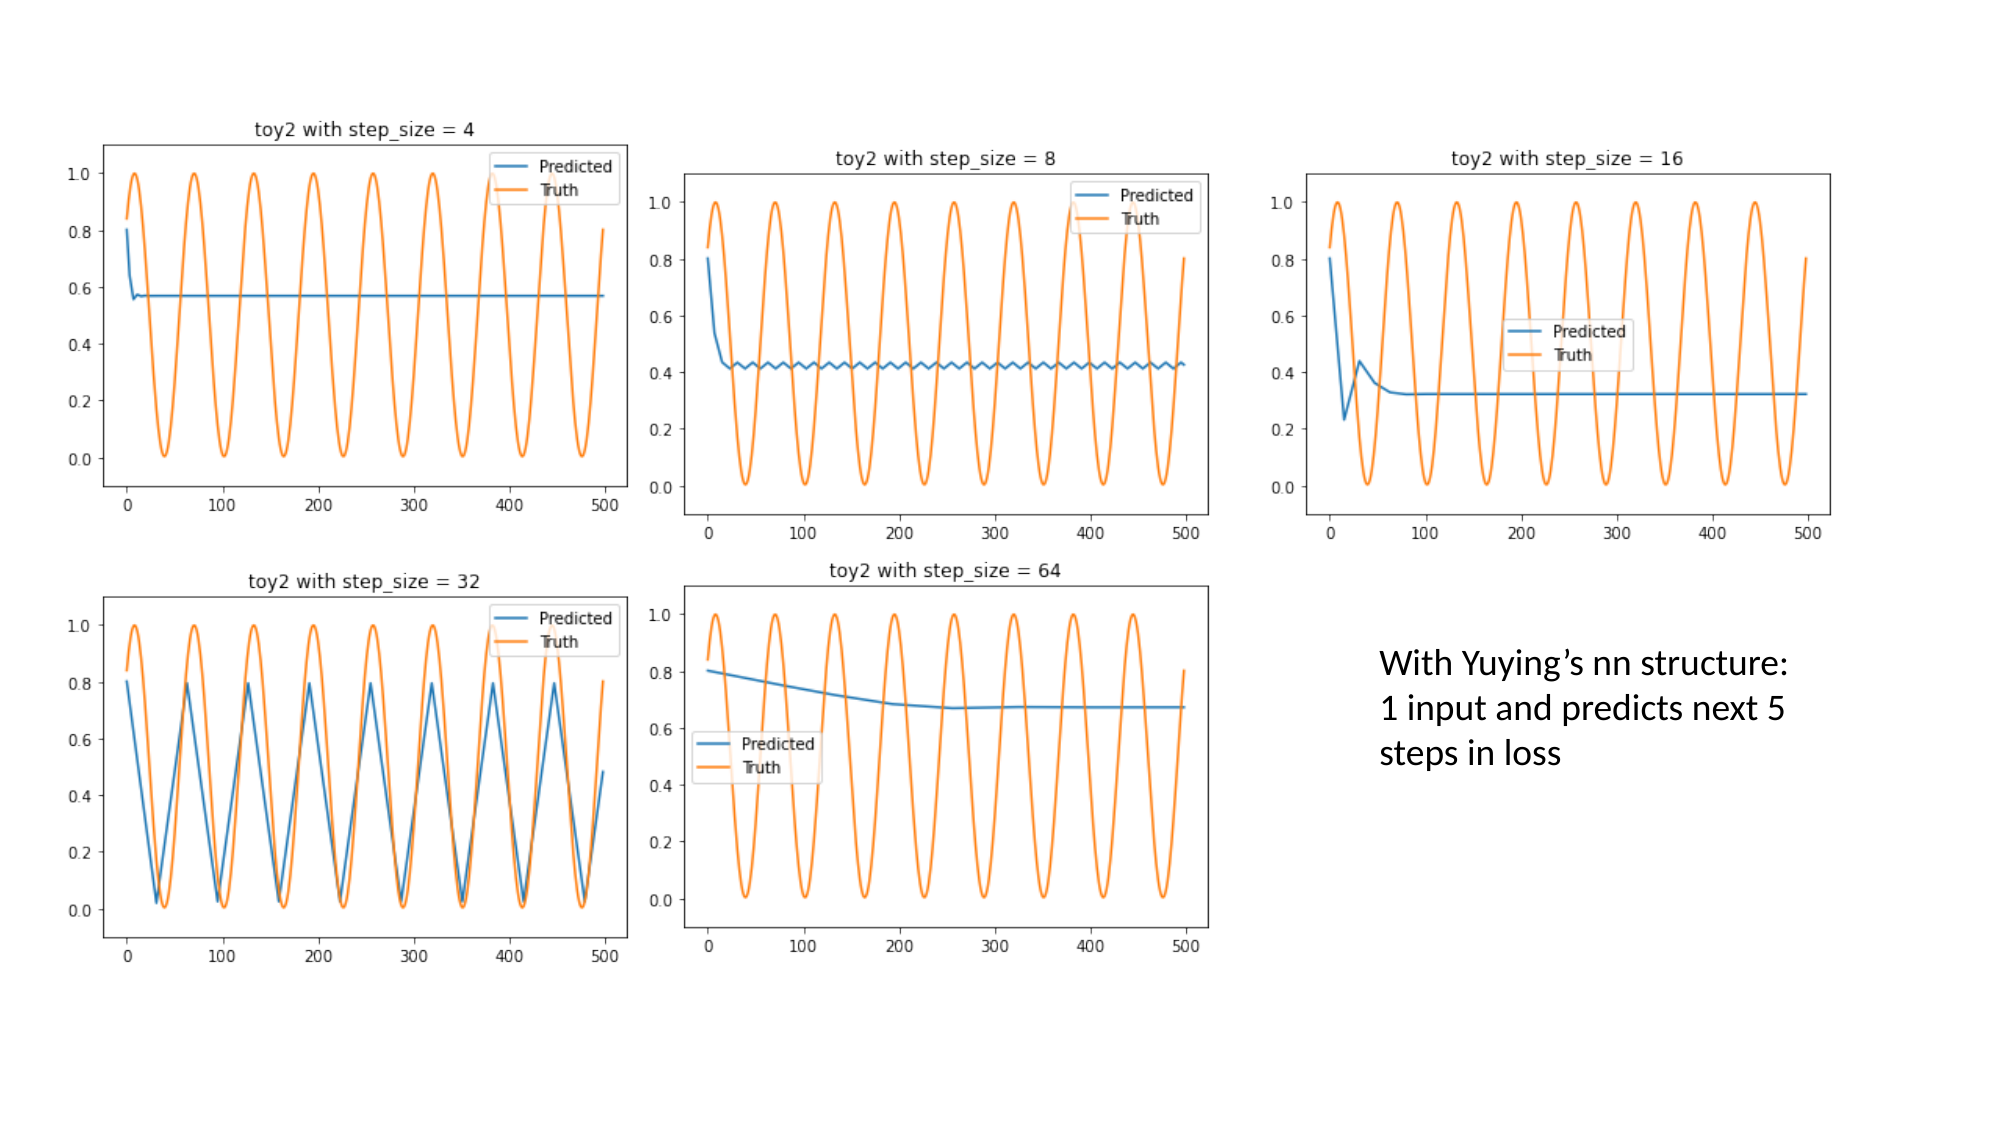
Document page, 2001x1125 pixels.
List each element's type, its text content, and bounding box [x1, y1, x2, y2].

picture [56, 110, 1219, 551]
text_box With Yuying’s nn structure: 1 input and predicts next 5 steps in loss [1364, 630, 1863, 781]
picture [1259, 139, 1841, 552]
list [637, 551, 1219, 965]
picture [56, 562, 638, 975]
